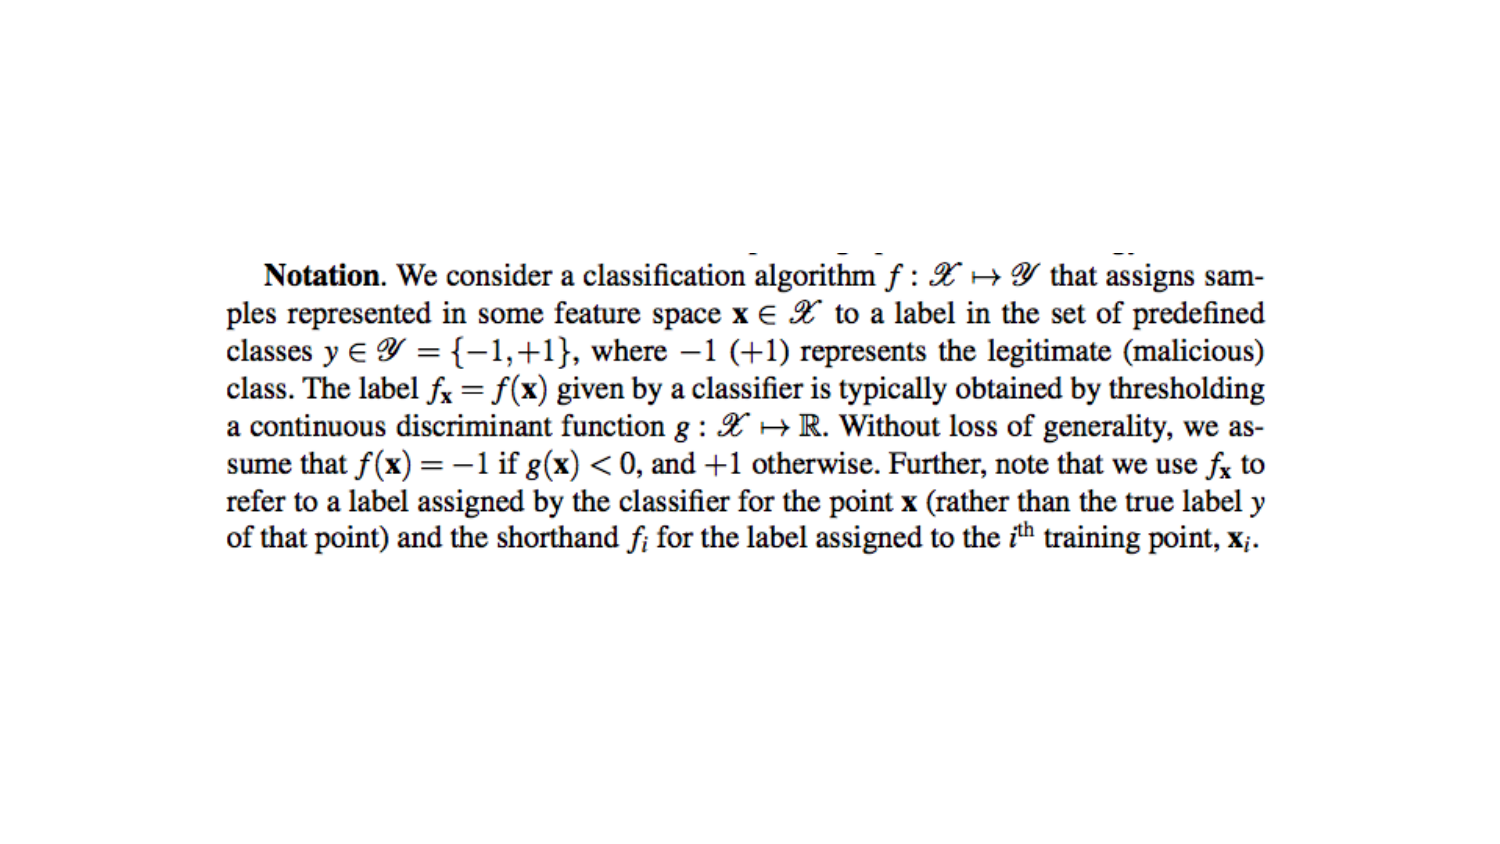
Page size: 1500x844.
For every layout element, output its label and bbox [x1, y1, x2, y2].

picture [226, 253, 1274, 591]
